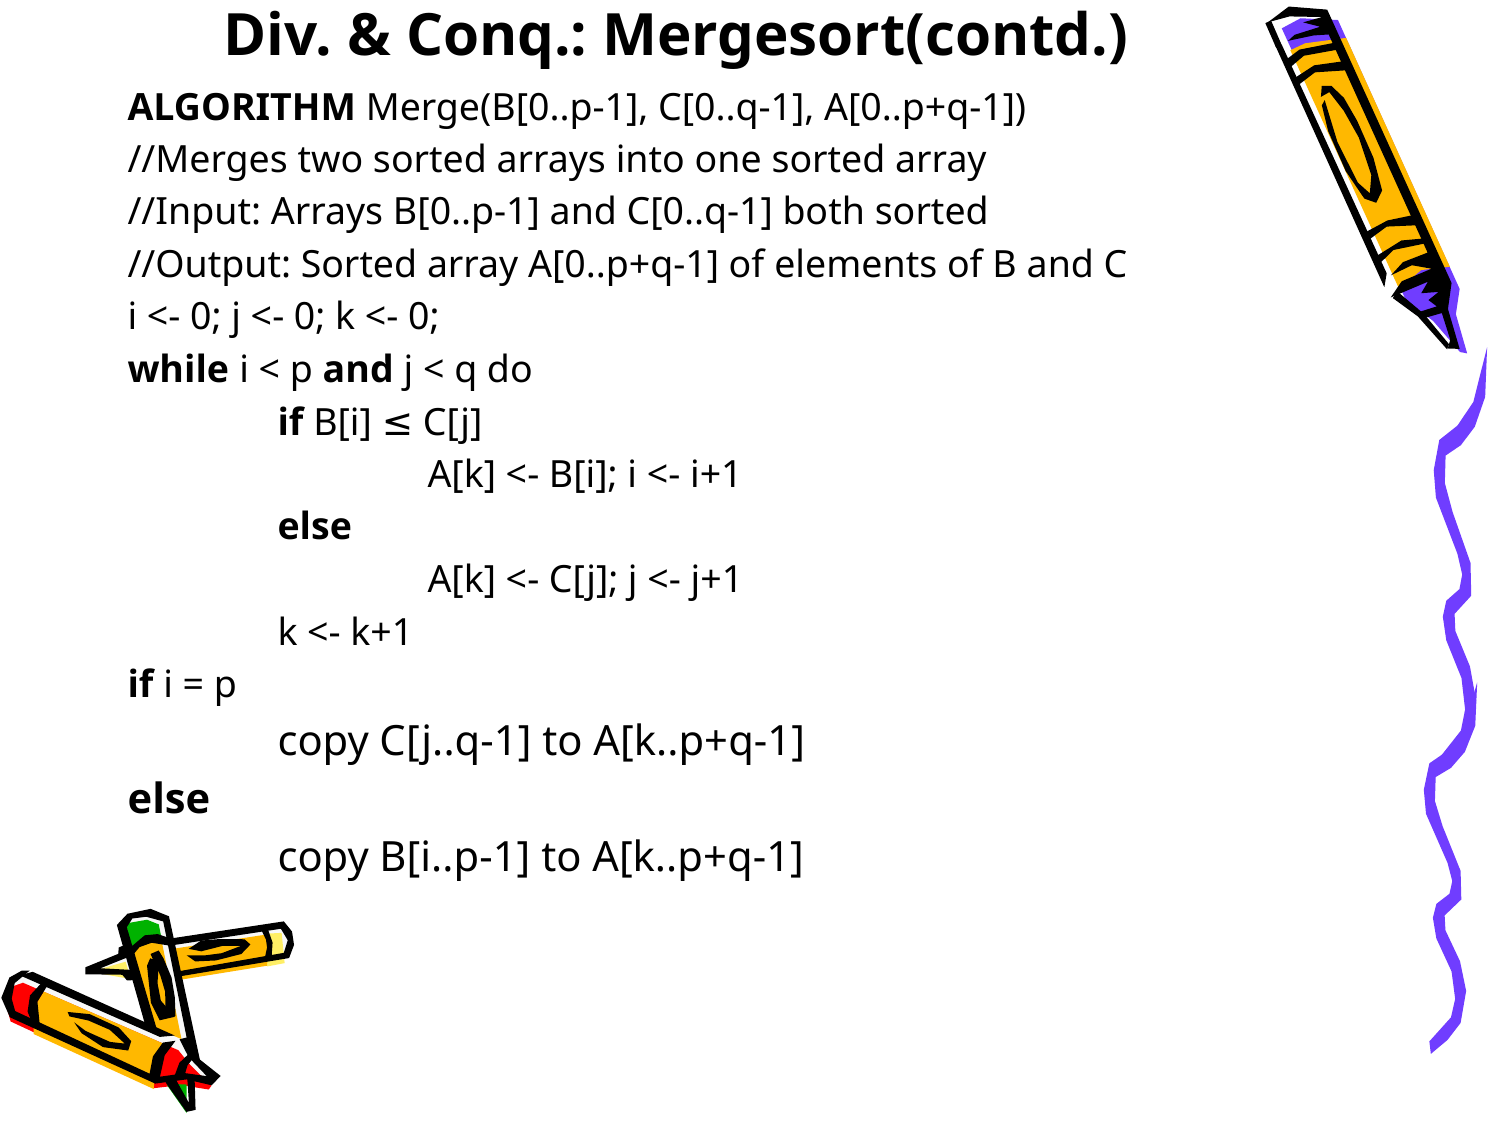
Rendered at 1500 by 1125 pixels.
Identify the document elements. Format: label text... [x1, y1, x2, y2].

text_box Div. & Conq.: Mergesort(contd.) [112, 12, 1240, 75]
list ALGORITHM Merge(B[0..p-1], C[0..q-1], A[0..p+q-1]) //Merges two sorted arrays into one sorted array //Input: Arrays B[0..p-1] and C[0..q-1] both sorted //Output: Sorted array A[0..p+q-1] of elements of B and C i <- 0; j <- 0; k <- 0; while i < p and j < q do if B[i] ≤ C[j] A[k] <- B[i]; i <- i+1 else A[k] <- C[j]; j <- j+1 k <- k+1 if i = p copy C[j..q-1] to A[k..p+q-1] else copy B[i..p-1] to A[k..p+q-1] [112, 75, 1375, 900]
